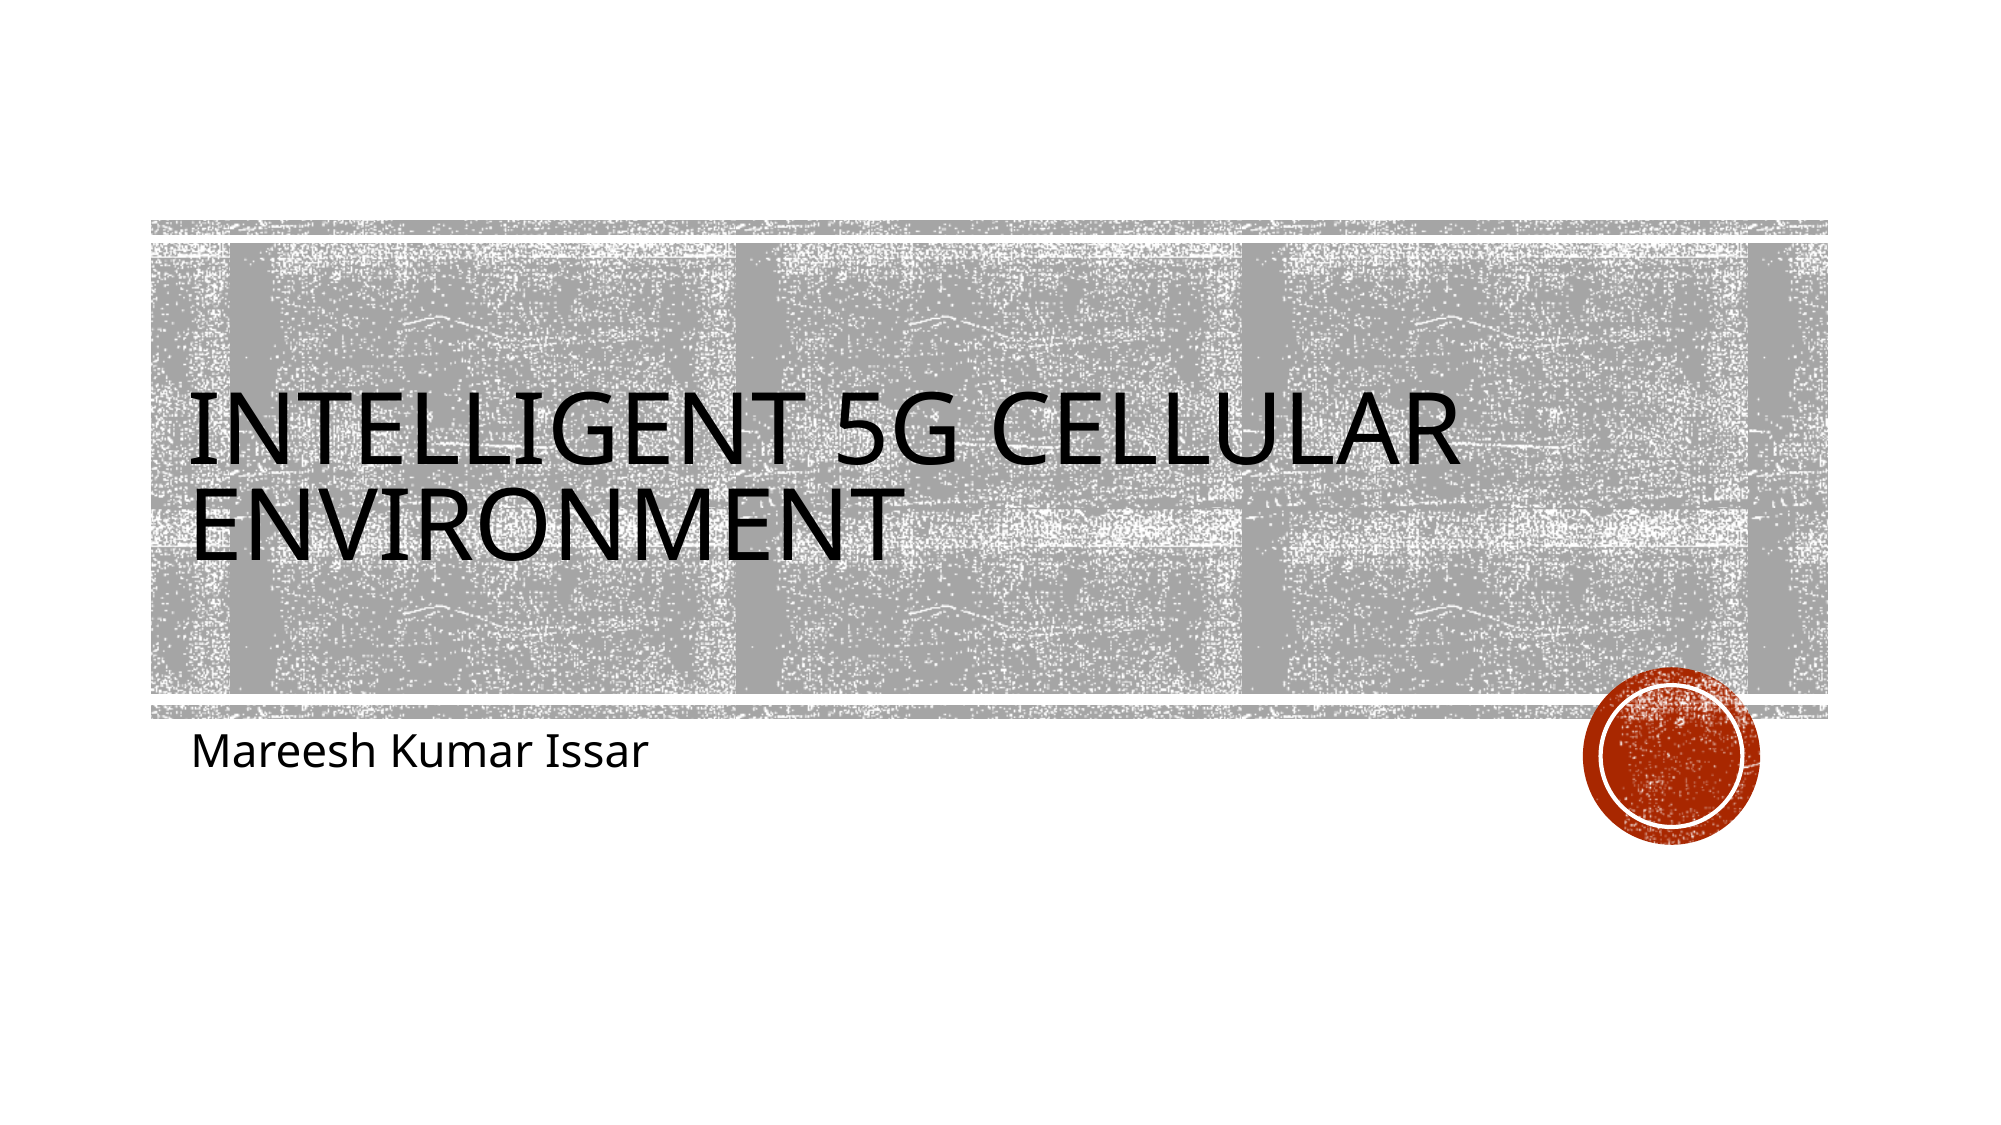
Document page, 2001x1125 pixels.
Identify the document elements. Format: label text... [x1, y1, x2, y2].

picture [1603, 733, 1740, 824]
subtitle Mareesh Kumar Issar [175, 720, 1470, 896]
picture [1582, 733, 1761, 845]
title INTELLIGENT 5G CELLULAR ENVIRONMENT [172, 234, 1808, 733]
